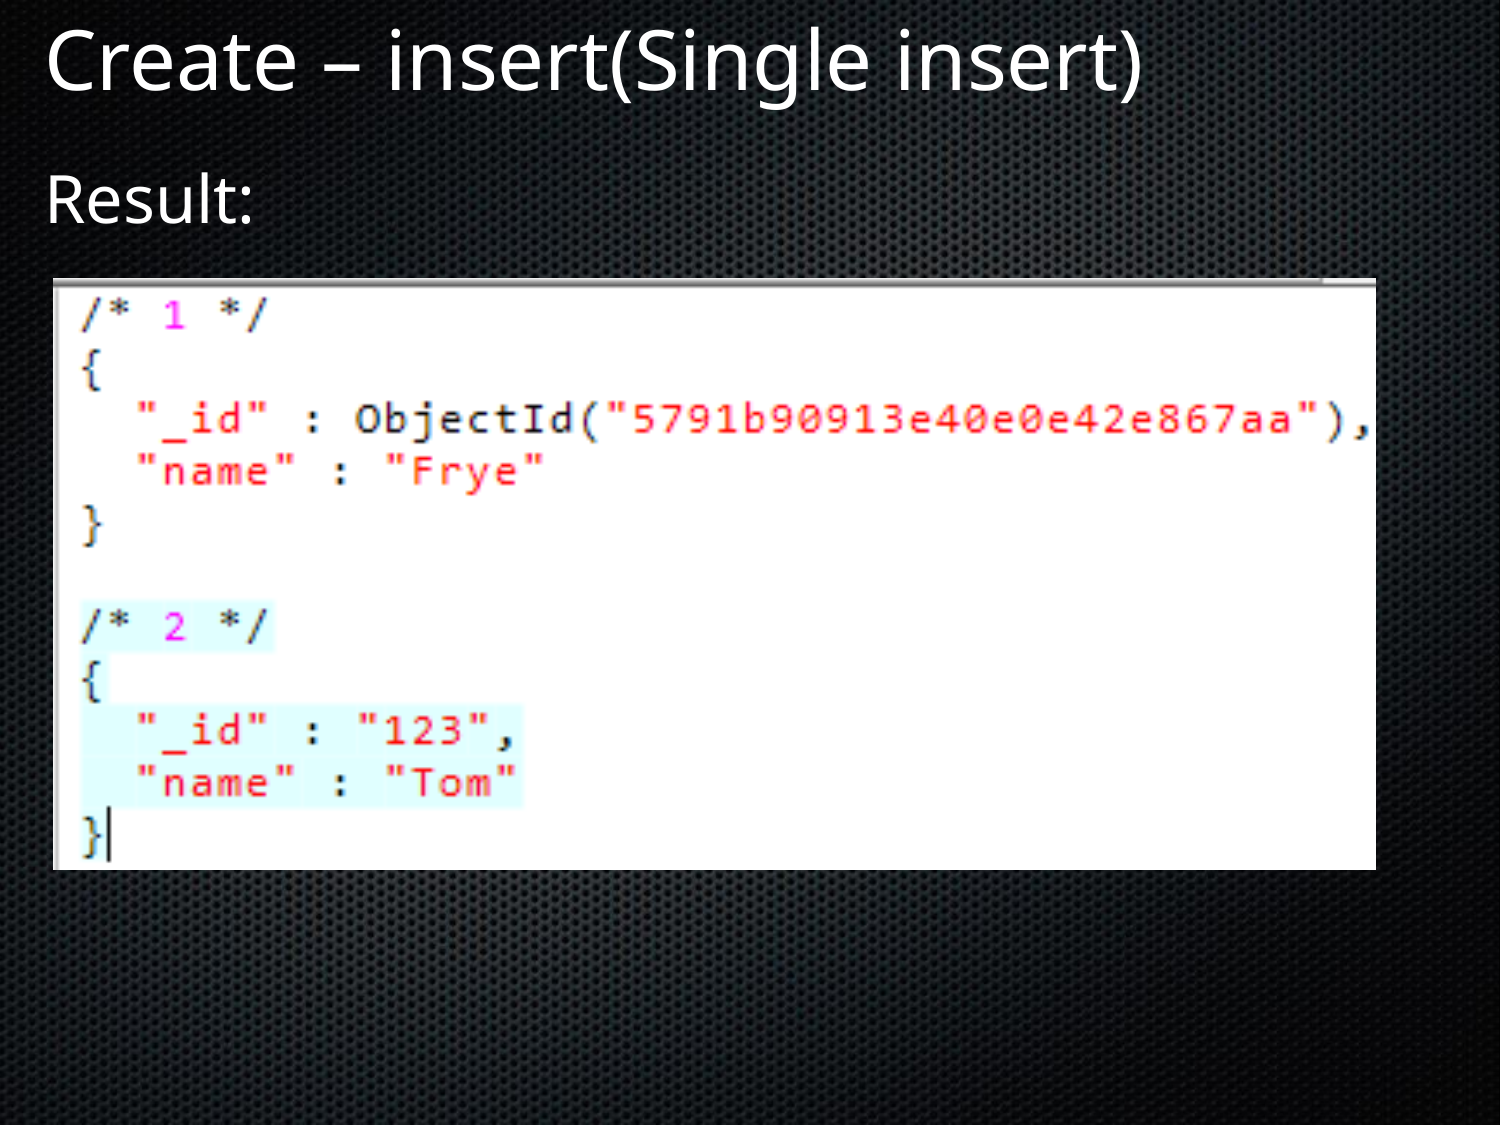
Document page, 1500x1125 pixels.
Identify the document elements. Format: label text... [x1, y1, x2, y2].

picture [0, 0, 1500, 1125]
text_box Create – insert(Single insert) [29, 0, 1164, 115]
text_box Result: [29, 149, 1424, 554]
